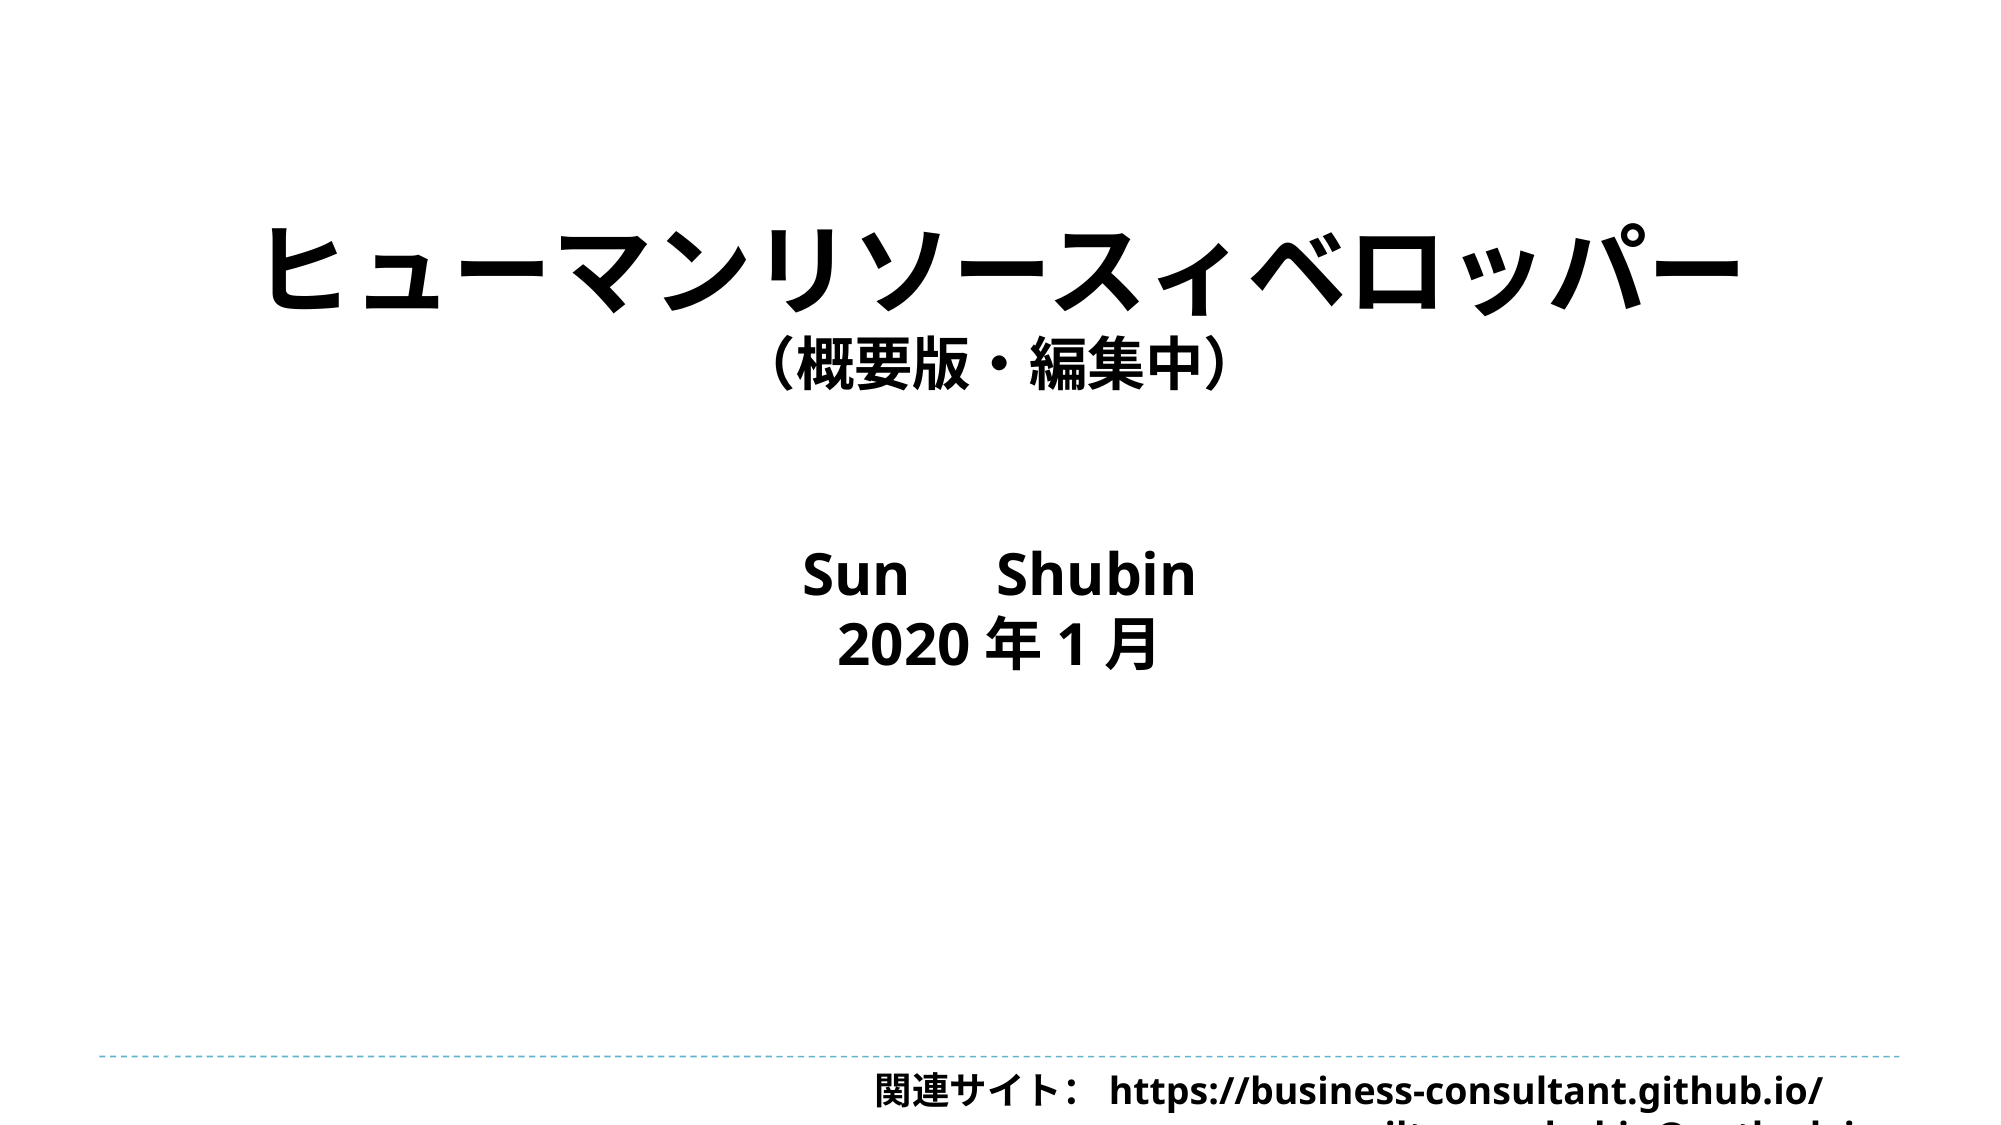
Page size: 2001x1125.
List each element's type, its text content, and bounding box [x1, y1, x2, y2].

title ヒューマンリソースィベロッパー （概要版・編集中） Sun Shubin 2020年1月 [131, 200, 1869, 688]
slide_number 1 [150, 1037, 483, 1098]
